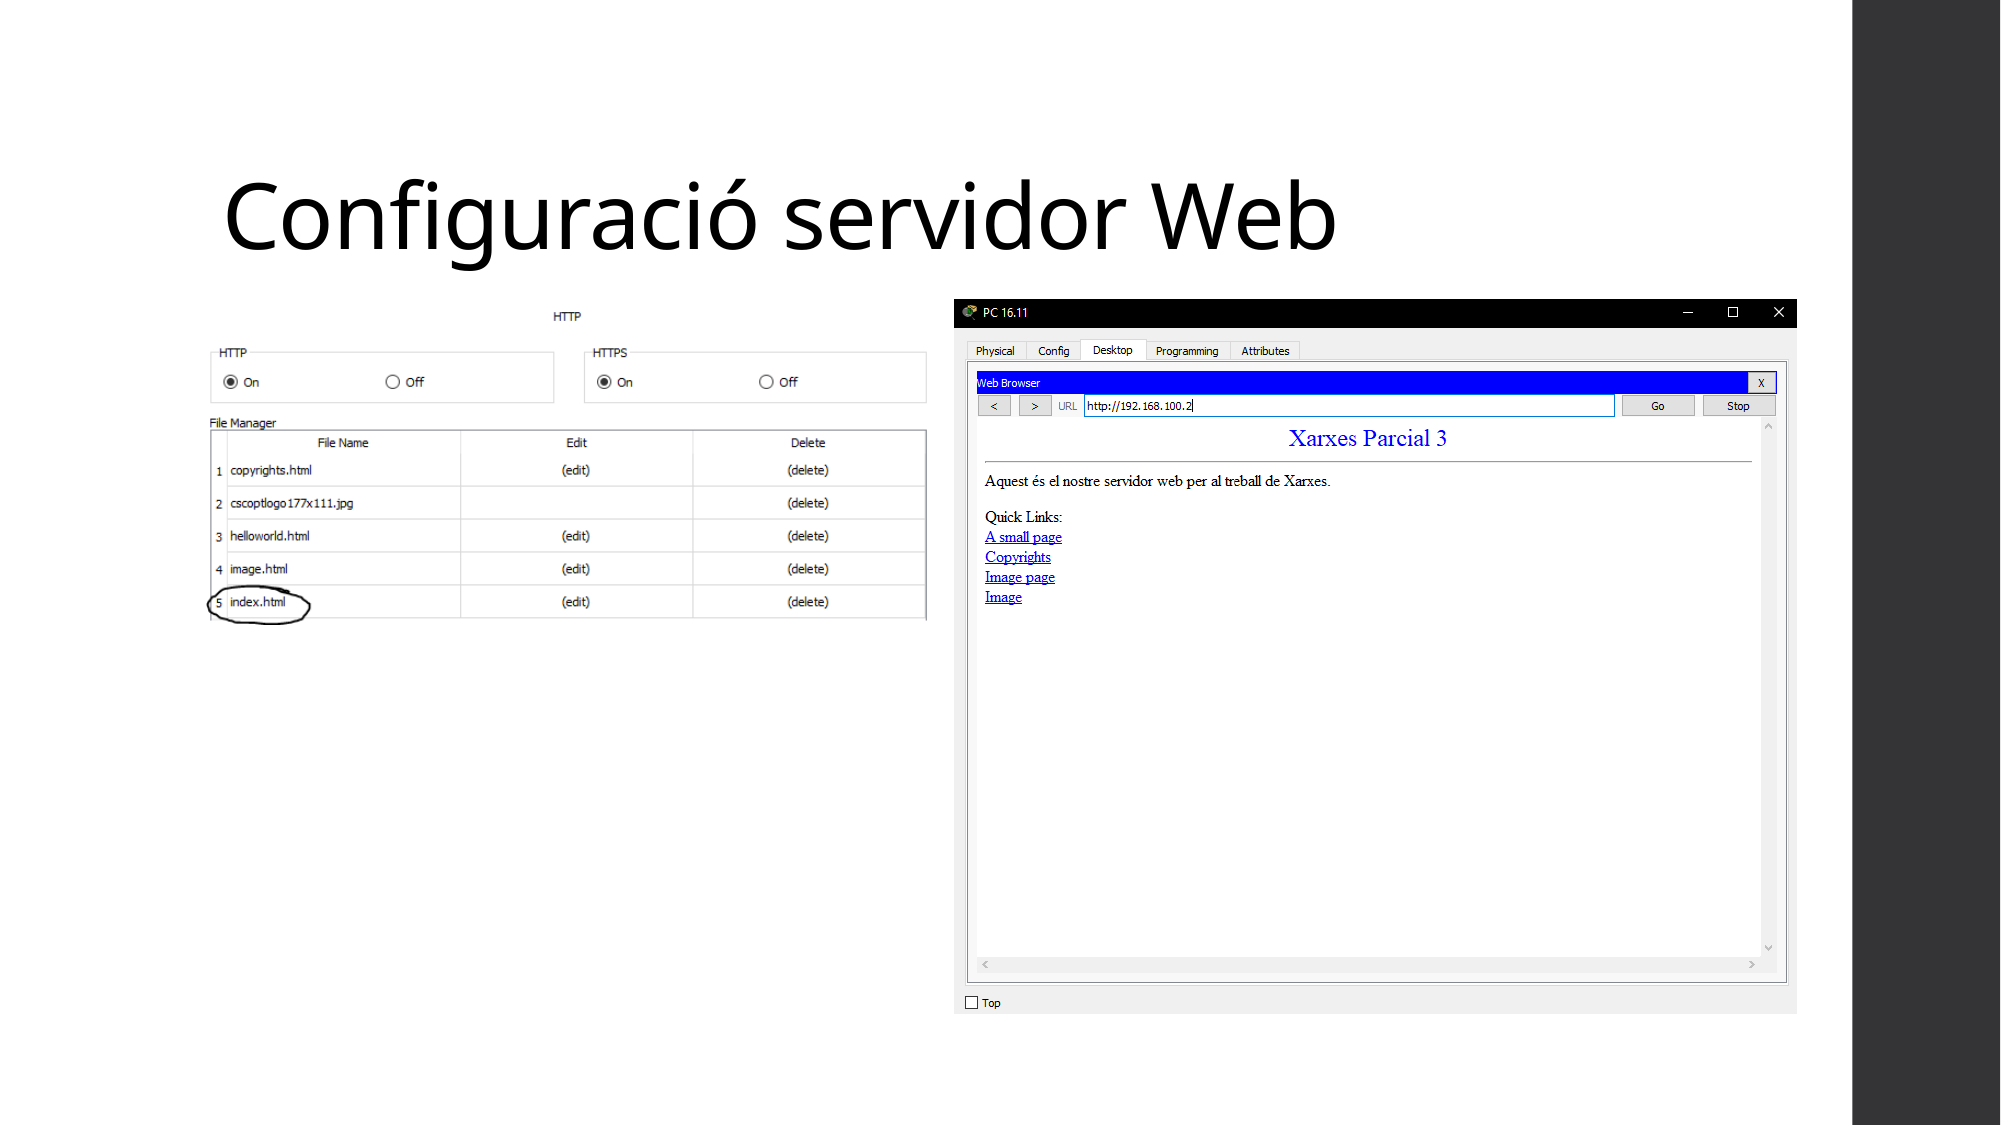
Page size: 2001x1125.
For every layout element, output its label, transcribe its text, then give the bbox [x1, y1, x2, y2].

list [954, 299, 1798, 1015]
picture [206, 299, 928, 625]
title Configuració servidor Web [206, 60, 1797, 278]
